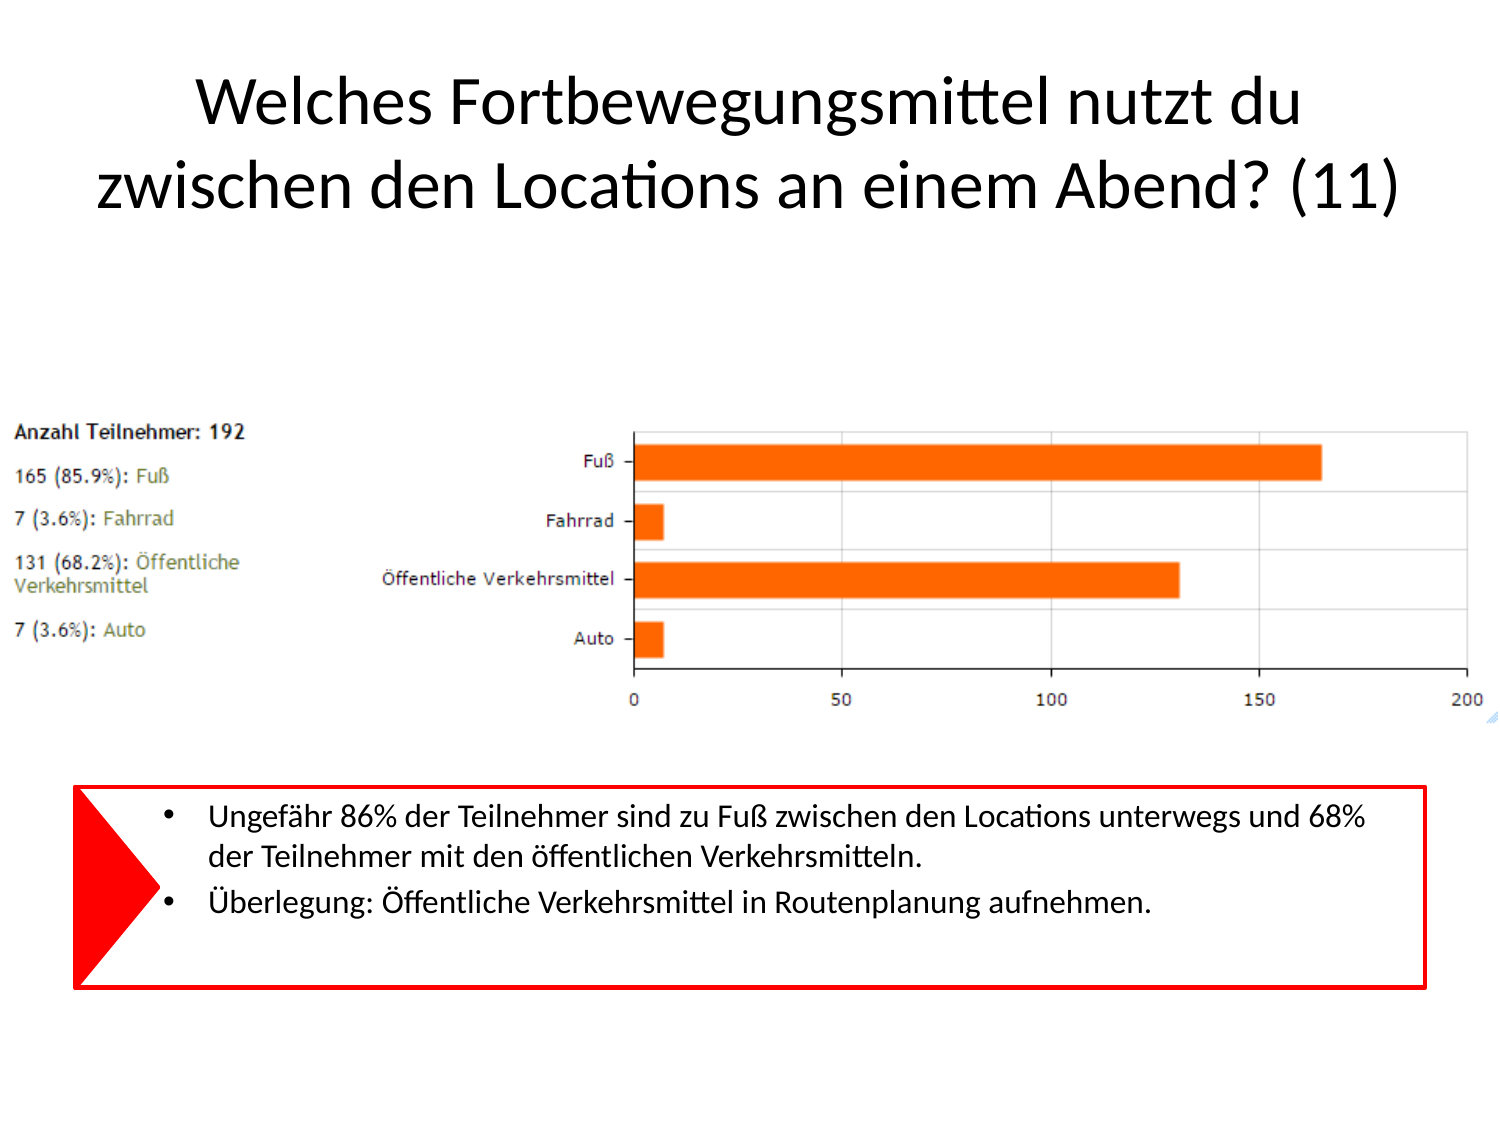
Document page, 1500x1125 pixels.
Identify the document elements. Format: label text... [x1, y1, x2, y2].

text_box [73, 784, 160, 990]
list Ungefähr 86% der Teilnehmer sind zu Fuß zwischen den Locations unterwegs und 68% der Teilnehmer mit den öffentlichen Verkehrsmitteln. Überlegung: Öffentliche Verkehrsmittel in Routenplanung aufnehmen. [79, 786, 1425, 988]
title Welches Fortbewegungsmittel nutzt du zwischen den Locations an einem Abend? (11) [75, 45, 1425, 233]
picture [2, 397, 1498, 728]
